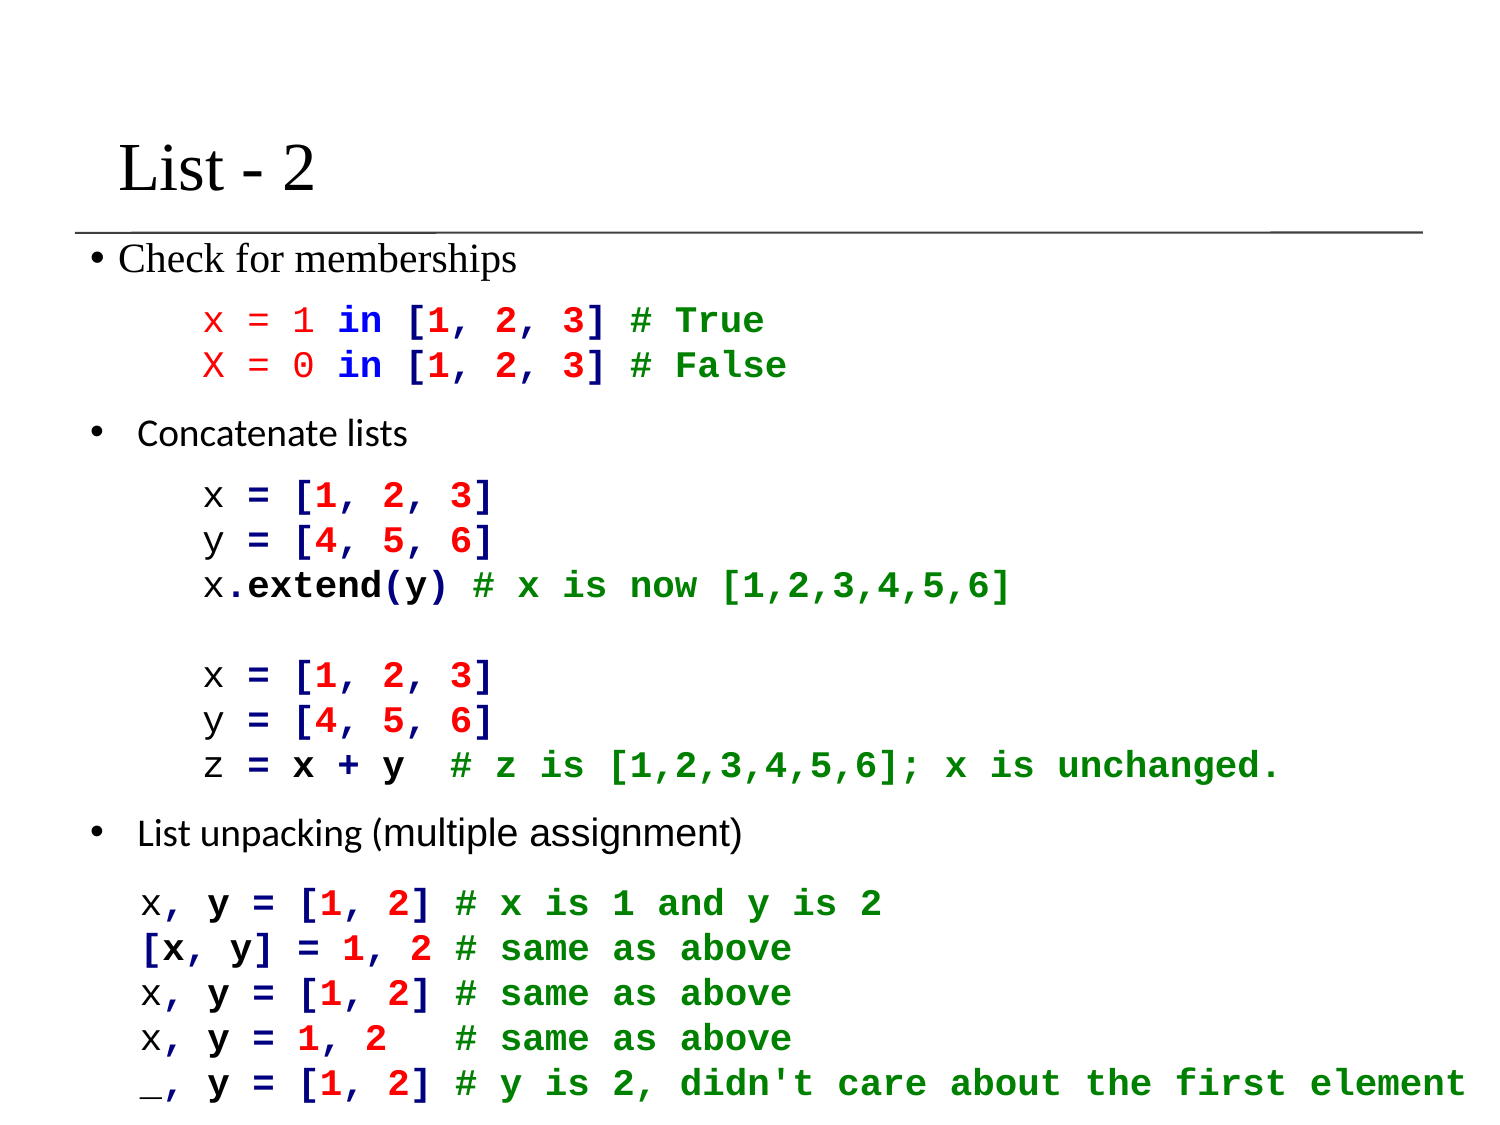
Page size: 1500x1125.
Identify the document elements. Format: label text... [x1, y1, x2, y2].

text_box x, y = [1, 2] # x is 1 and y is 2 [x, y] = 1, 2 # same as above x, y = [1, 2] # same as above x, y = 1, 2 # same as above _, y = [1, 2] # y is 2, didn't care about the first element [124, 870, 1500, 1110]
text_box Concatenate lists [74, 399, 1425, 463]
list Check for memberships [75, 229, 1425, 292]
text_box x = [1, 2, 3] y = [4, 5, 6] x.extend(y) # x is now [1,2,3,4,5,6] x = [1, 2, 3] y = [4, 5, 6] z = x + y # z is [1,2,3,4,5,6]; x is unchanged. [187, 462, 1347, 793]
text_box x = 1 in [1, 2, 3] # True X = 0 in [1, 2, 3] # False [187, 287, 938, 393]
title List - 2 [103, 59, 1397, 229]
text_box List unpacking (multiple assignment) [74, 799, 1425, 863]
